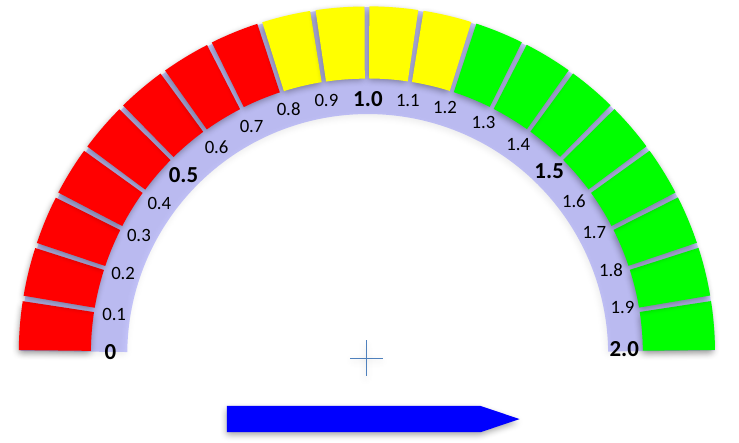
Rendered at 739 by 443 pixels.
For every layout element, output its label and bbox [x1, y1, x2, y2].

text_box [18, 6, 717, 443]
